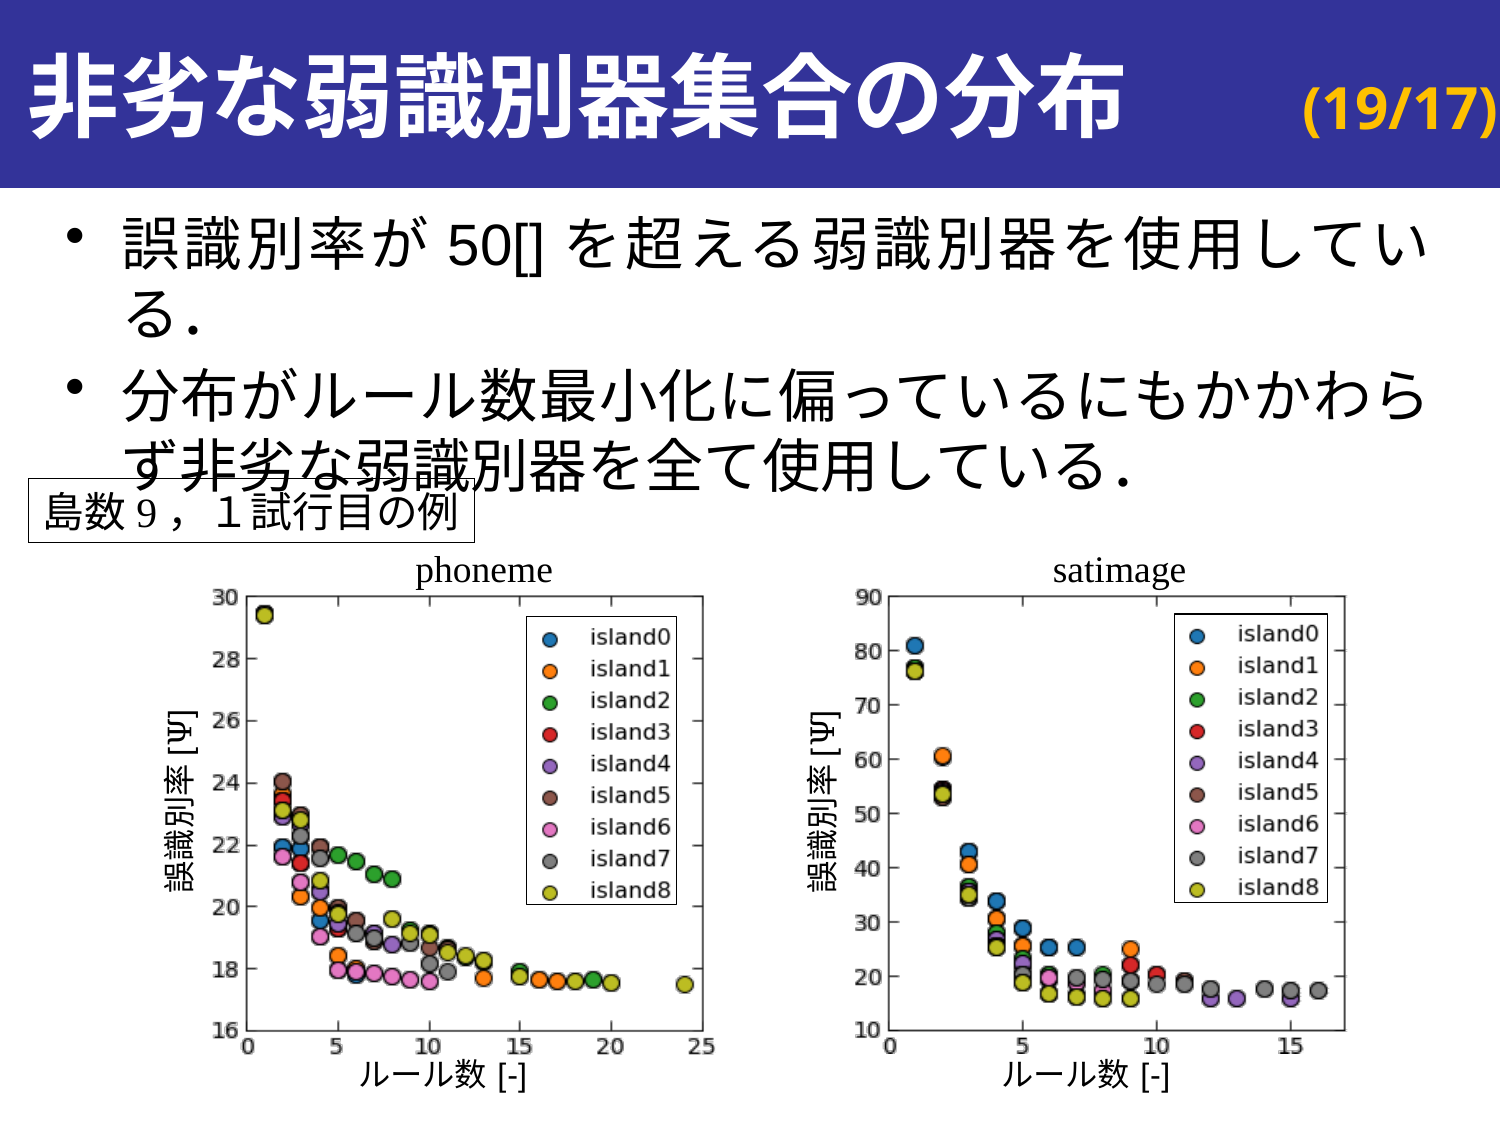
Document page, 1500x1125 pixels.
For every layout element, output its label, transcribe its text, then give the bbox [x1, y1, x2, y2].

picture [147, 574, 721, 1113]
text_box satimage [1038, 537, 1202, 573]
text_box phoneme [400, 537, 569, 573]
title 非劣な弱識別器集合の分布 [12, 0, 1500, 188]
text_box 島数9，１試行目の例 [28, 478, 475, 543]
picture [790, 574, 1353, 1113]
